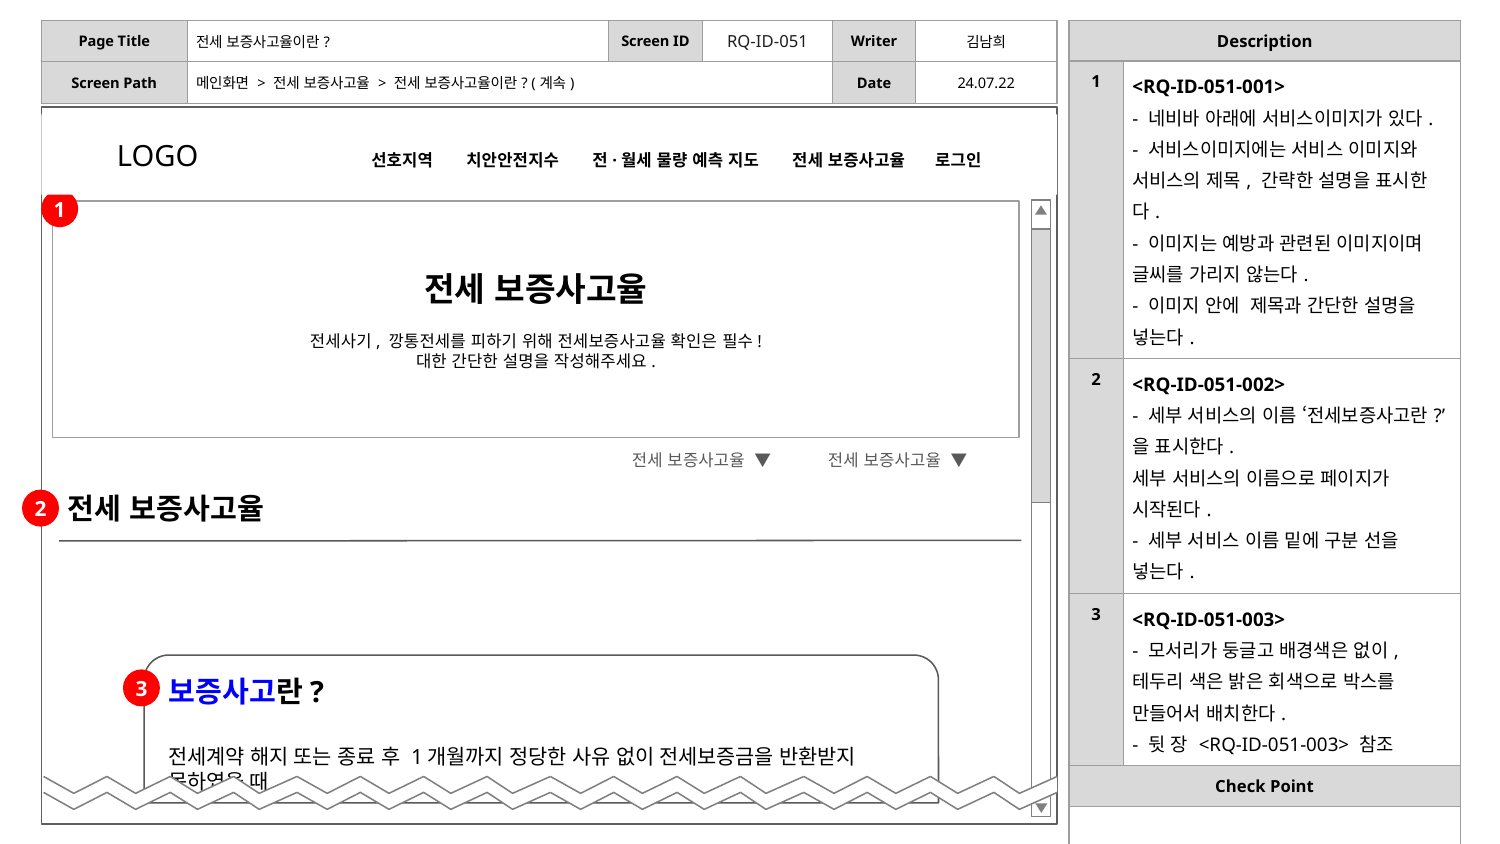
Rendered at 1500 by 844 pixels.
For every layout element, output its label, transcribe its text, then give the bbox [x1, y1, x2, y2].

table_cell Check Point [1070, 766, 1460, 806]
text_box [43, 776, 1058, 810]
table_header Description [1070, 21, 1460, 60]
table_cell [1070, 807, 1460, 844]
text_box 전세 보증사고율 ▼ 전세 보증사고율 ▼ [608, 440, 1020, 481]
table_header RQ-ID-051 [703, 21, 832, 61]
table_cell 메인화면 > 전세 보증사고율 > 전세 보증사고율이란? (계속) [188, 62, 832, 103]
table_header 전세 보증사고율이란? [188, 21, 608, 61]
table_cell 3 [1070, 594, 1123, 765]
table_header Page Title [42, 21, 187, 61]
table_cell 1 [1070, 62, 1123, 358]
text_box 1 [41, 195, 79, 228]
text_box 2 [22, 489, 59, 527]
table_cell <RQ-ID-051-003> - 모서리가 둥글고 배경색은 없이, 테두리 색은 밝은 회색으로 박스를 만들어서 배치한다. - 뒷 장 <RQ-ID-051-003> 참조 [1124, 594, 1460, 765]
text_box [1031, 199, 1051, 774]
table_header 김남희 [916, 21, 1056, 61]
text_box [144, 655, 939, 774]
text_box 보증사고란? 전세계약 해지 또는 종료 후 1개월까지 정당한 사유 없이 전세보증금을 반환받지 못하였을 때 [928, 658, 945, 774]
table_cell <RQ-ID-051-002> - 세부 서비스의 이름 ‘전세보증사고란?’ 을 표시한다. 세부 서비스의 이름으로 페이지가 시작된다. - 세부 서비스 이름 밑에 구분 선을 넣는다. [1124, 359, 1460, 593]
text_box [41, 524, 1026, 776]
text_box 전세 보증사고율 전세사기, 깡통전세를 피하기 위해 전세보증사고율 확인은 필수! 대한 간단한 설명을 작성해주세요. [52, 201, 1020, 438]
text_box [41, 106, 1058, 114]
text_box [41, 195, 1058, 775]
table_cell 2 [1070, 359, 1123, 593]
table_cell Date [833, 62, 915, 103]
table_cell Screen Path [42, 62, 187, 103]
table_cell 24.07.22 [916, 62, 1056, 103]
table_header Screen ID [609, 21, 702, 61]
text_box LOGO 선호지역 치안안전지수 전·월세 물량 예측 지도 전세 보증사고율 로그인 [41, 114, 1058, 195]
table_header Writer [833, 21, 915, 61]
table_cell <RQ-ID-051-001> - 네비바 아래에 서비스이미지가 있다. - 서비스이미지에는 서비스 이미지와 서비스의 제목, 간략한 설명을 표시한다. - 이미지는 예방과 관련된 이미지이며 글씨를 가리지 않는다. - 이미지 안에 제목과 간단한 설명을 넣는다. [1124, 62, 1460, 358]
text_box [41, 816, 1030, 824]
text_box [1050, 817, 1058, 824]
text_box 전세 보증사고율 [52, 463, 1020, 553]
text_box 3 [122, 669, 160, 707]
